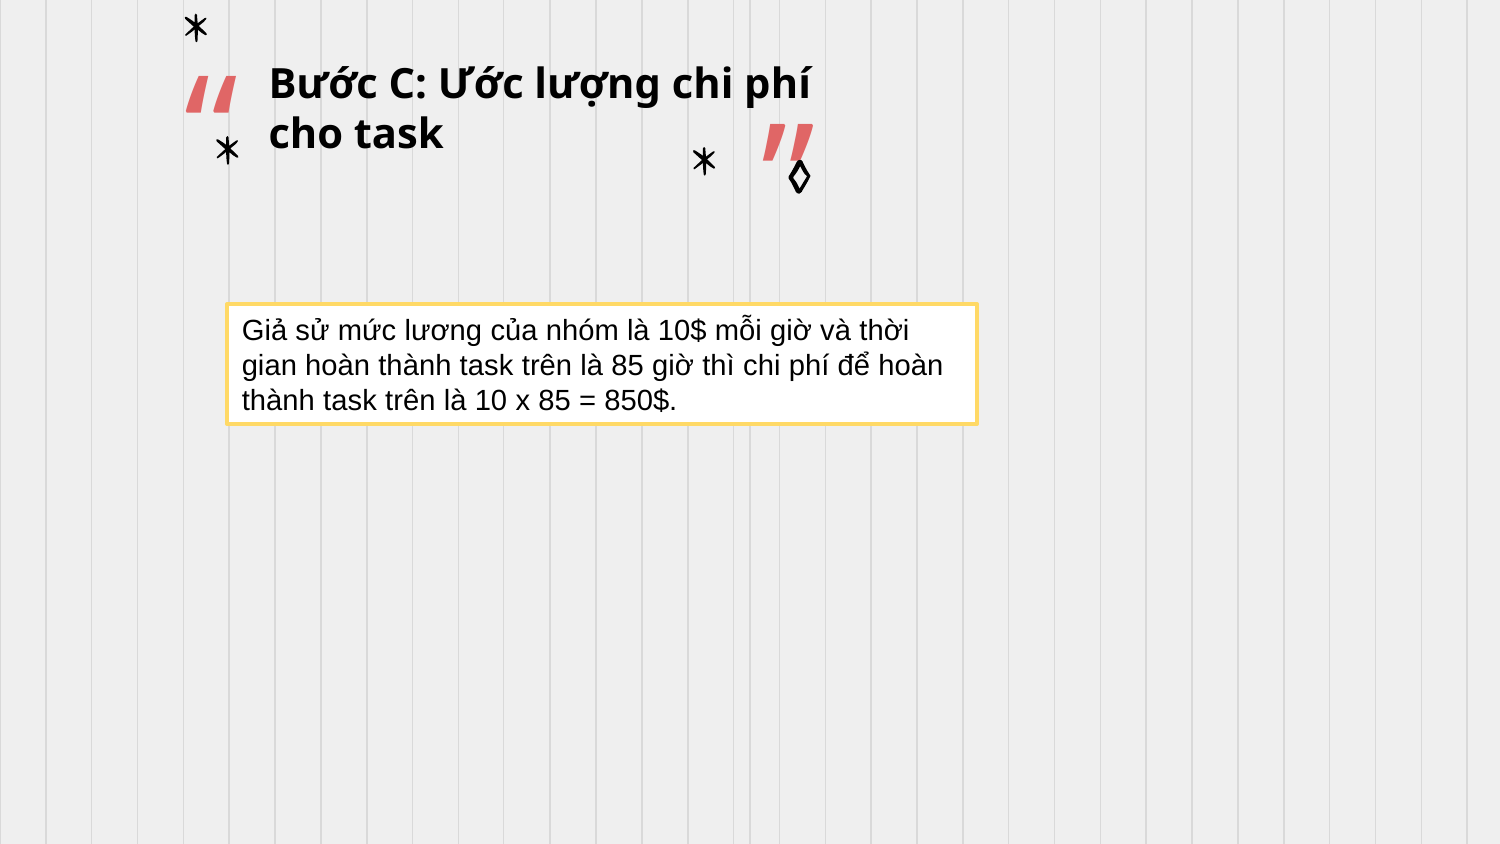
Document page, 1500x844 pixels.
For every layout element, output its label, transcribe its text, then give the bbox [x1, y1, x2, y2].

title Bước C: Ước lượng chi phí cho task [253, 42, 881, 137]
text_box Giả sử mức lương của nhóm là 10$ mỗi giờ và thời gian hoàn thành task trên là 85 giờ thì chi phí để hoàn thành task trên là 10 x 85 = 850$. [225, 302, 979, 426]
text_box [693, 147, 716, 176]
text_box [216, 136, 239, 165]
title “ [43, 19, 380, 113]
text_box [184, 13, 207, 43]
title ” [620, 65, 956, 160]
text_box [788, 159, 811, 194]
